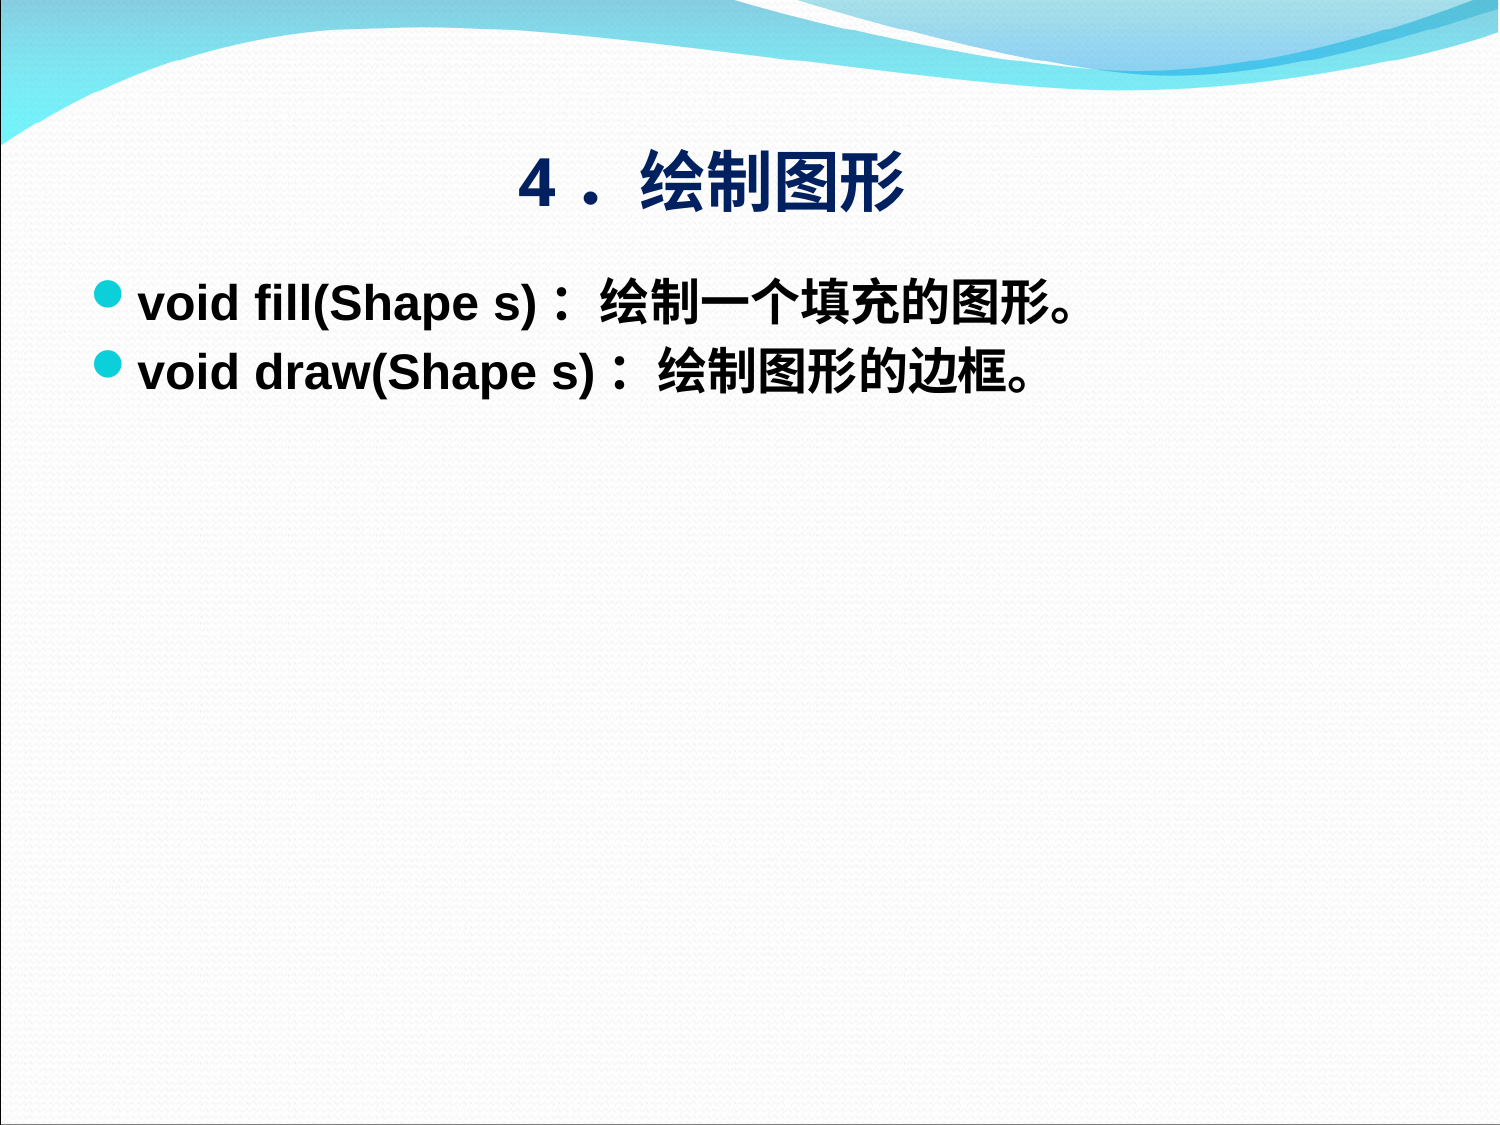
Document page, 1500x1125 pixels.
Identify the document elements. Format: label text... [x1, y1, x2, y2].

list void fill(Shape s)：绘制一个填充的图形。 void draw(Shape s)：绘制图形的边框。 [75, 262, 1471, 787]
picture [0, 0, 1500, 1125]
title 4．绘制图形 [100, 113, 1326, 221]
